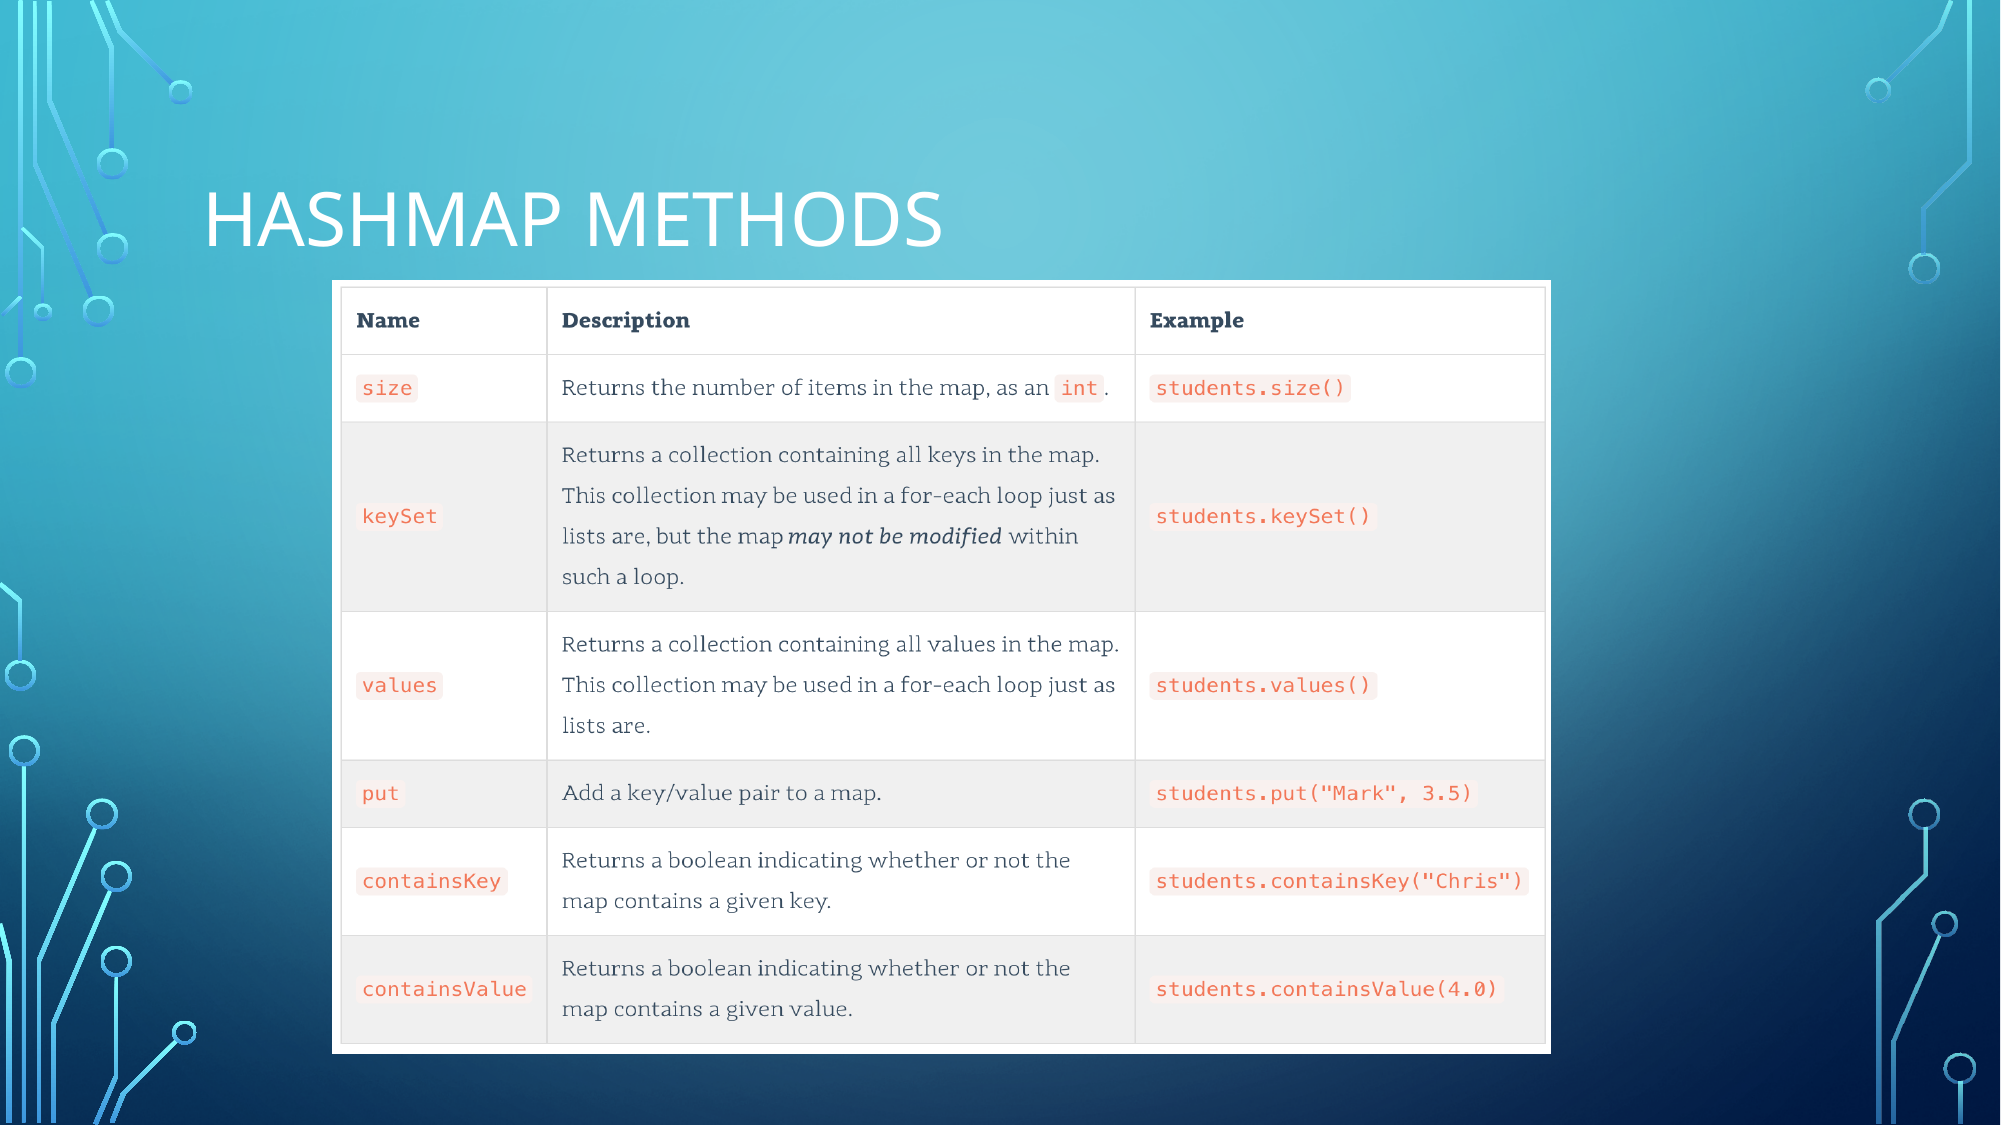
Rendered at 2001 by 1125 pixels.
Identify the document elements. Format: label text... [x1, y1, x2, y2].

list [332, 279, 1551, 1054]
title Hashmap methods [187, 101, 1813, 344]
